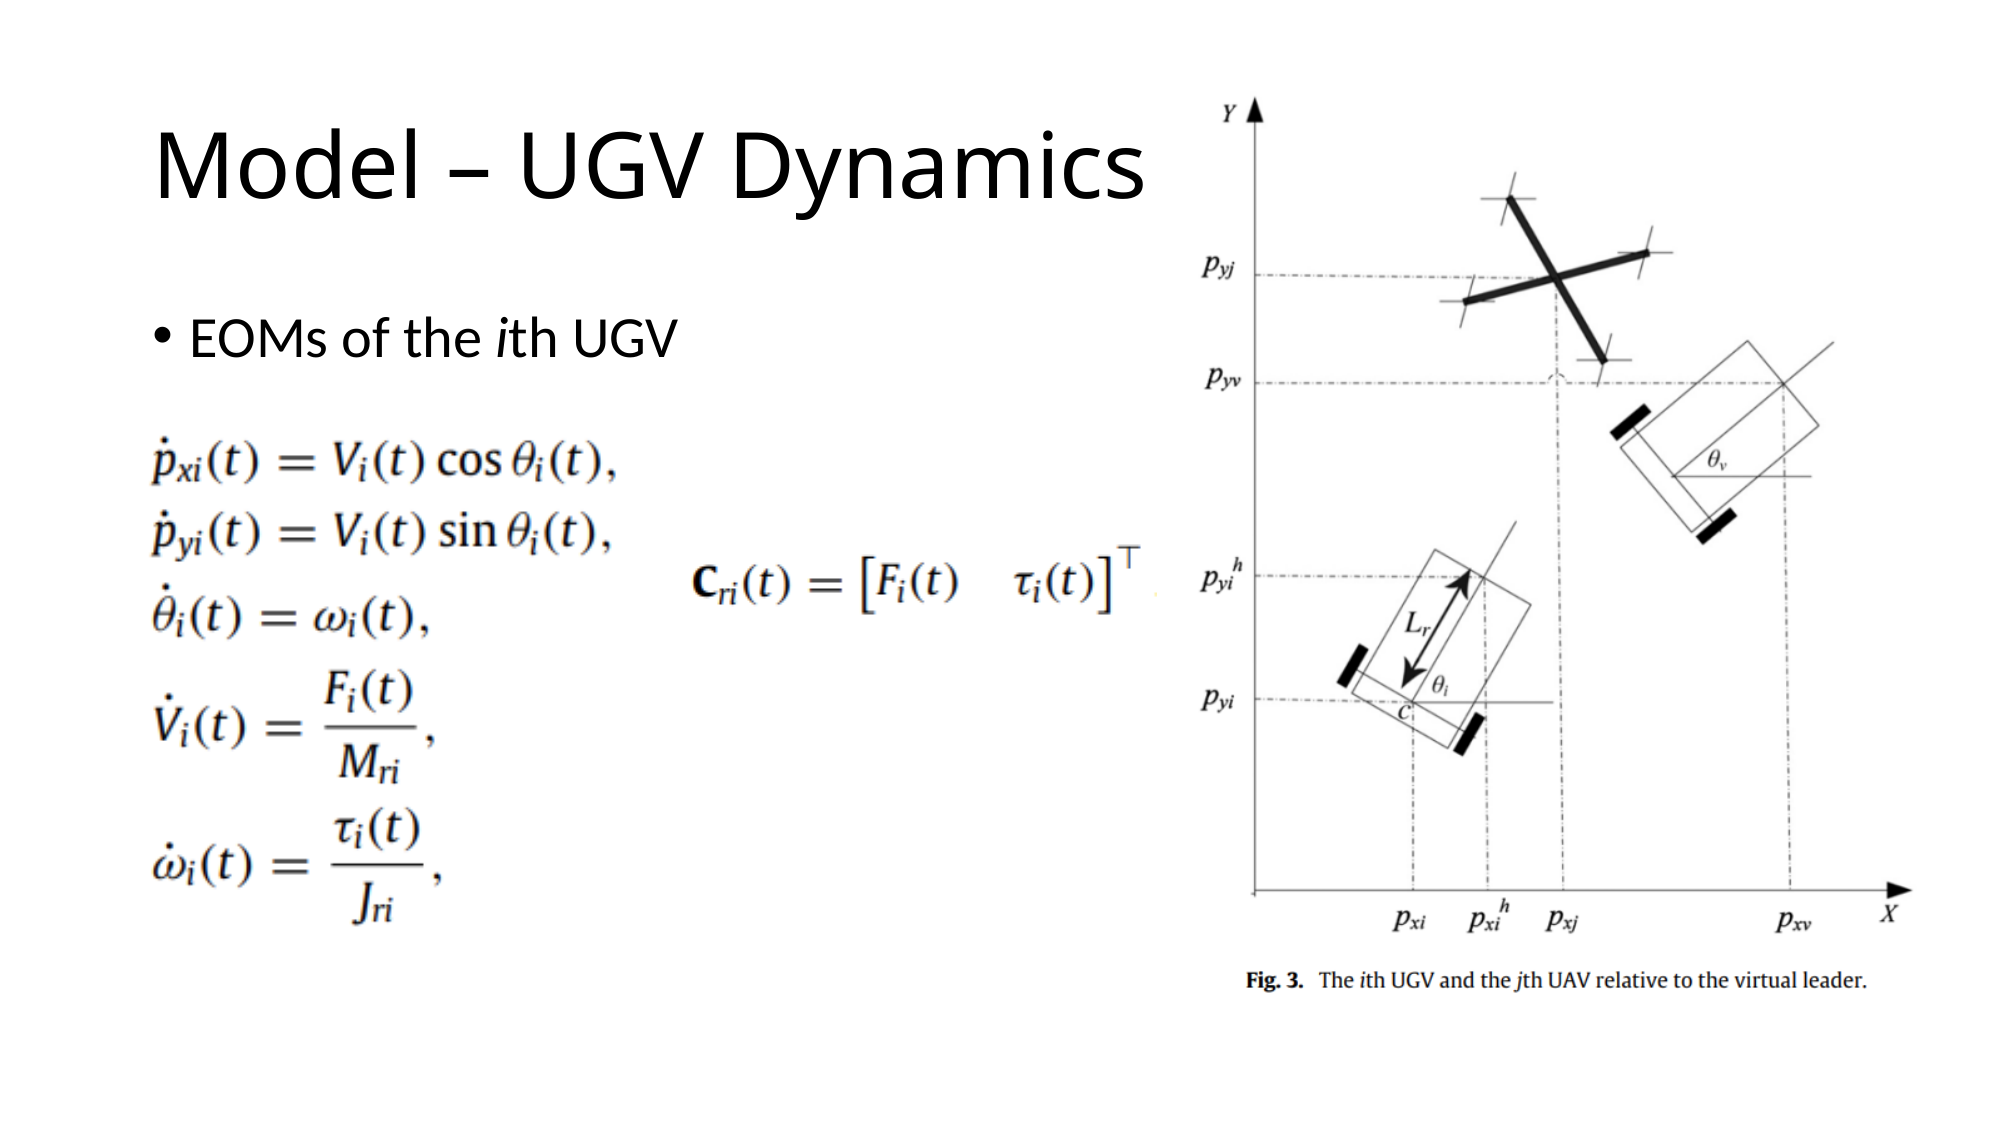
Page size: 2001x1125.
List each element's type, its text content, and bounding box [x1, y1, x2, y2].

picture [137, 413, 657, 946]
list EOMs of the ith UGV [137, 299, 1175, 1014]
picture [1174, 88, 1929, 999]
title Model – UGV Dynamics [137, 59, 1863, 278]
picture [674, 532, 1157, 624]
